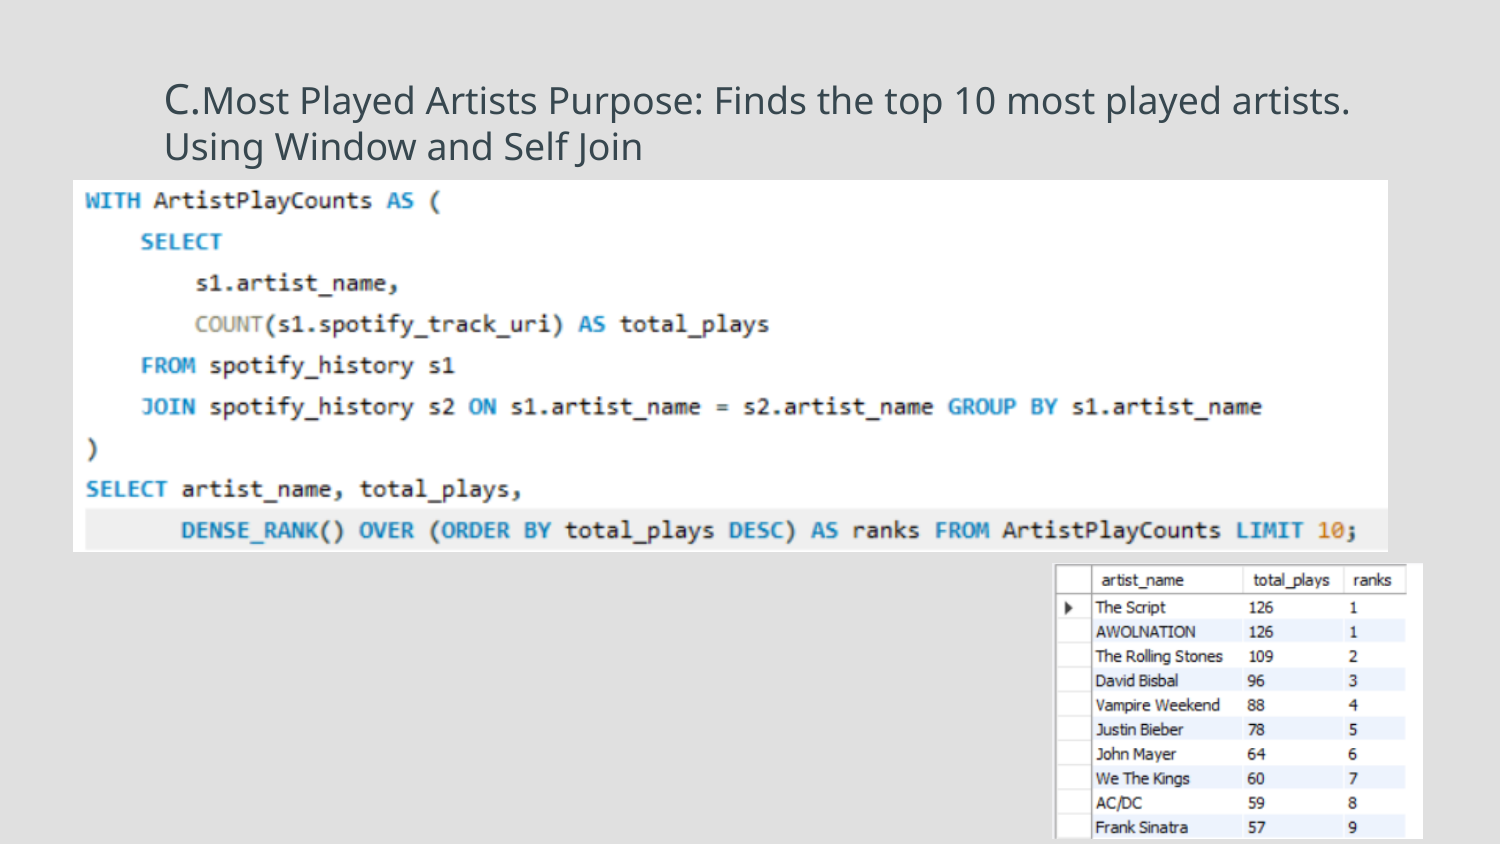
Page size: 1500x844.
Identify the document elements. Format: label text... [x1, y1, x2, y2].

picture [1052, 563, 1423, 840]
title C.Most Played Artists Purpose: Finds the top 10 most played artists. Using Window and Self Join [73, 0, 1422, 242]
picture [73, 180, 1388, 552]
